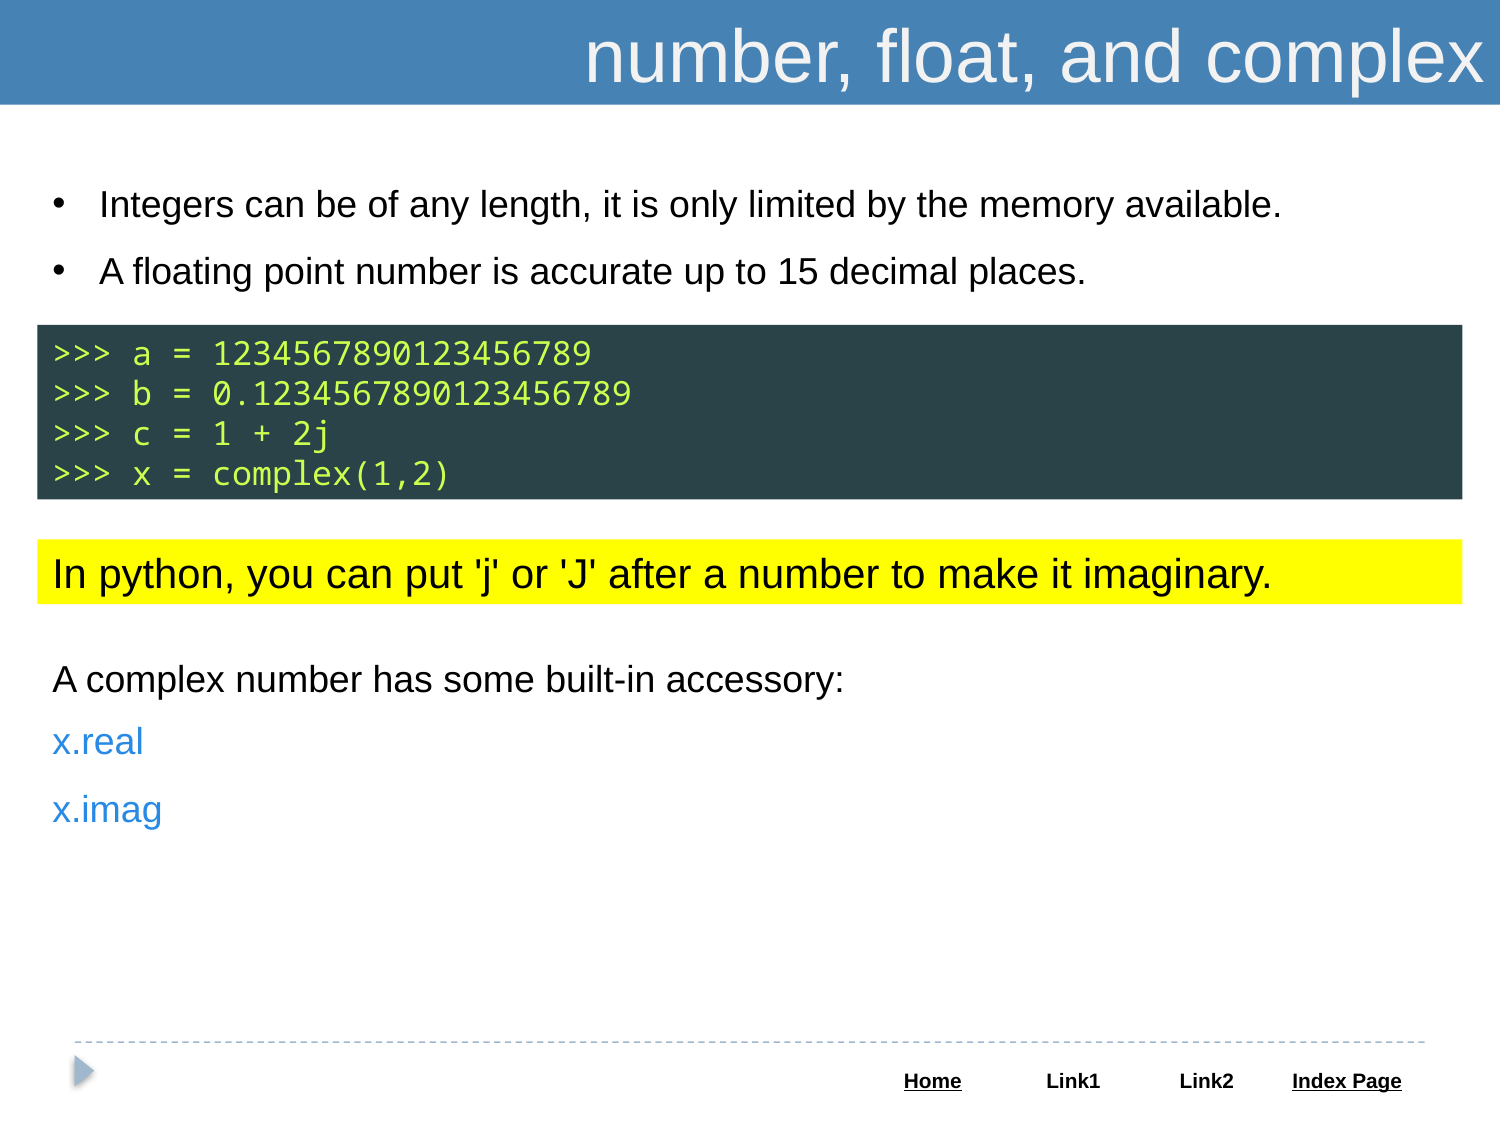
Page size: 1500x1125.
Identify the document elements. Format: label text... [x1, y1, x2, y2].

text_box >>> a = 1234567890123456789 >>> b = 0.1234567890123456789 >>> c = 1 + 2j >>> x = complex(1,2) [37, 324, 1463, 500]
text_box x.real x.imag [37, 687, 1463, 838]
text_box number, float, and complex [0, 0, 1500, 105]
text_box In python, you can put 'j' or 'J' after a number to make it imaginary. [37, 539, 1463, 605]
text_box A complex number has some built-in accessory: [37, 625, 1463, 687]
text_box Integers can be of any length, it is only limited by the memory available. A floating point number is accurate up to 15 decimal places. [37, 149, 1463, 300]
